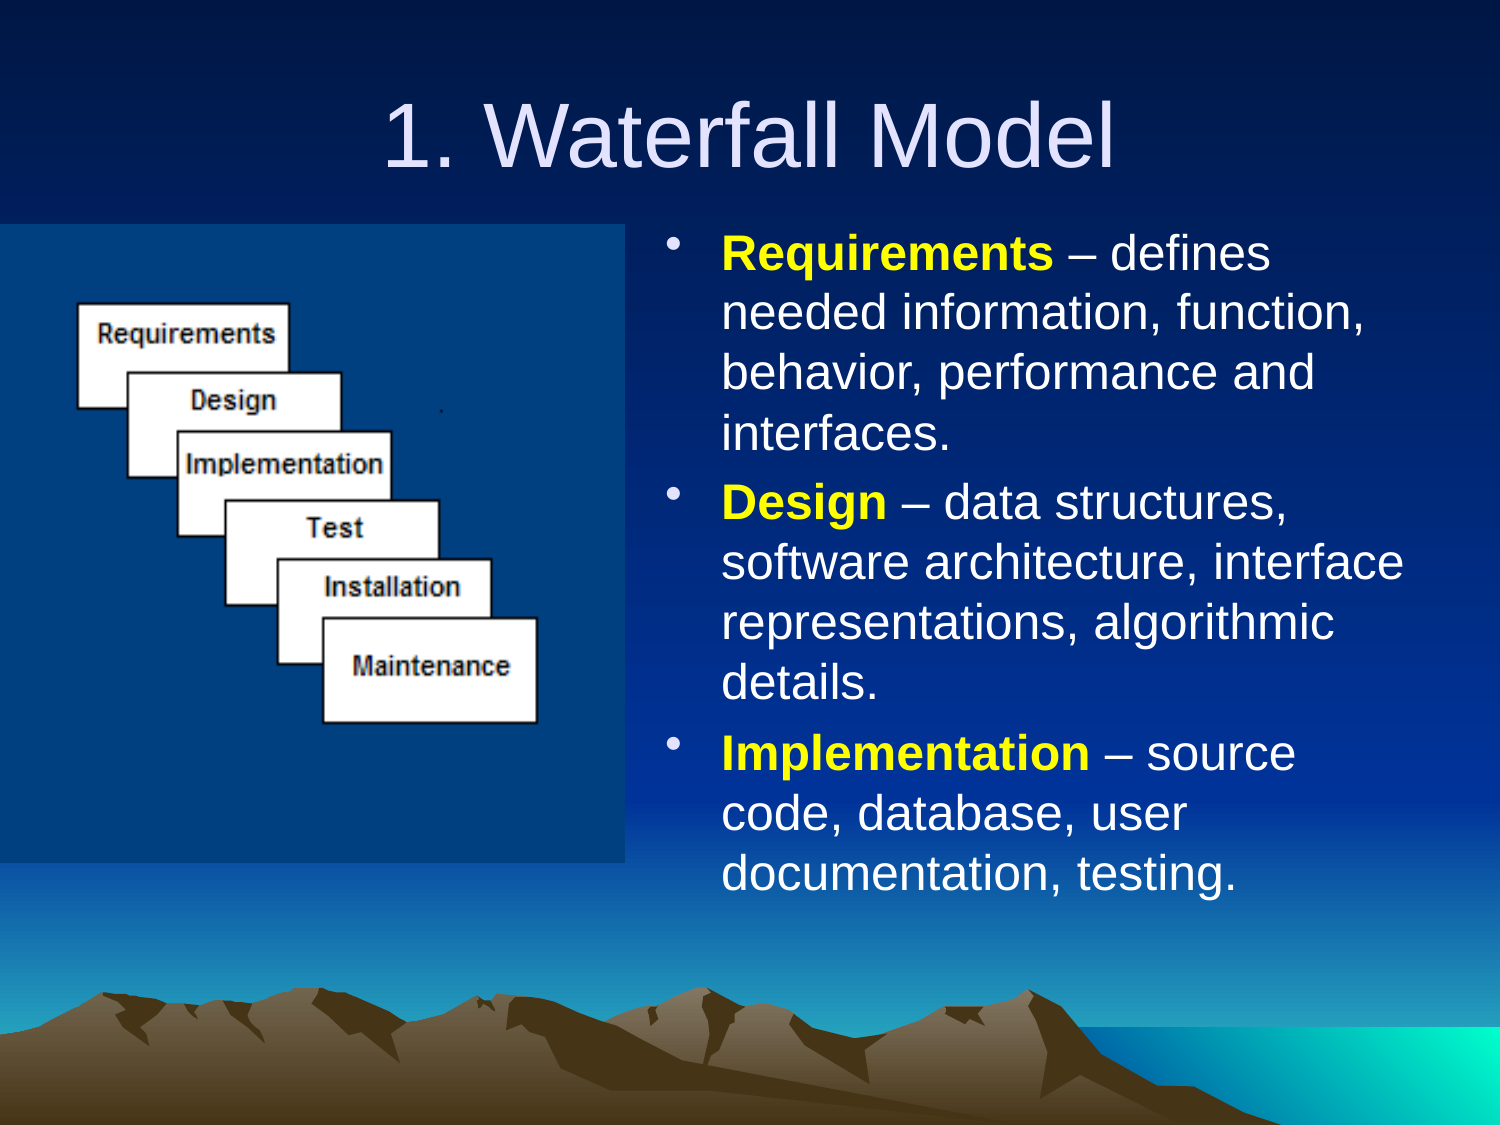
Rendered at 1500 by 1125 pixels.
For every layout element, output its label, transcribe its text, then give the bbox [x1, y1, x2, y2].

list Requirements – defines needed information, function, behavior, performance and interfaces. Design – data structures, software architecture, interface representations, algorithmic details. Implementation – source code, database, user documentation, testing. [650, 212, 1438, 950]
title 1. Waterfall Model [75, 37, 1425, 225]
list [0, 224, 625, 863]
